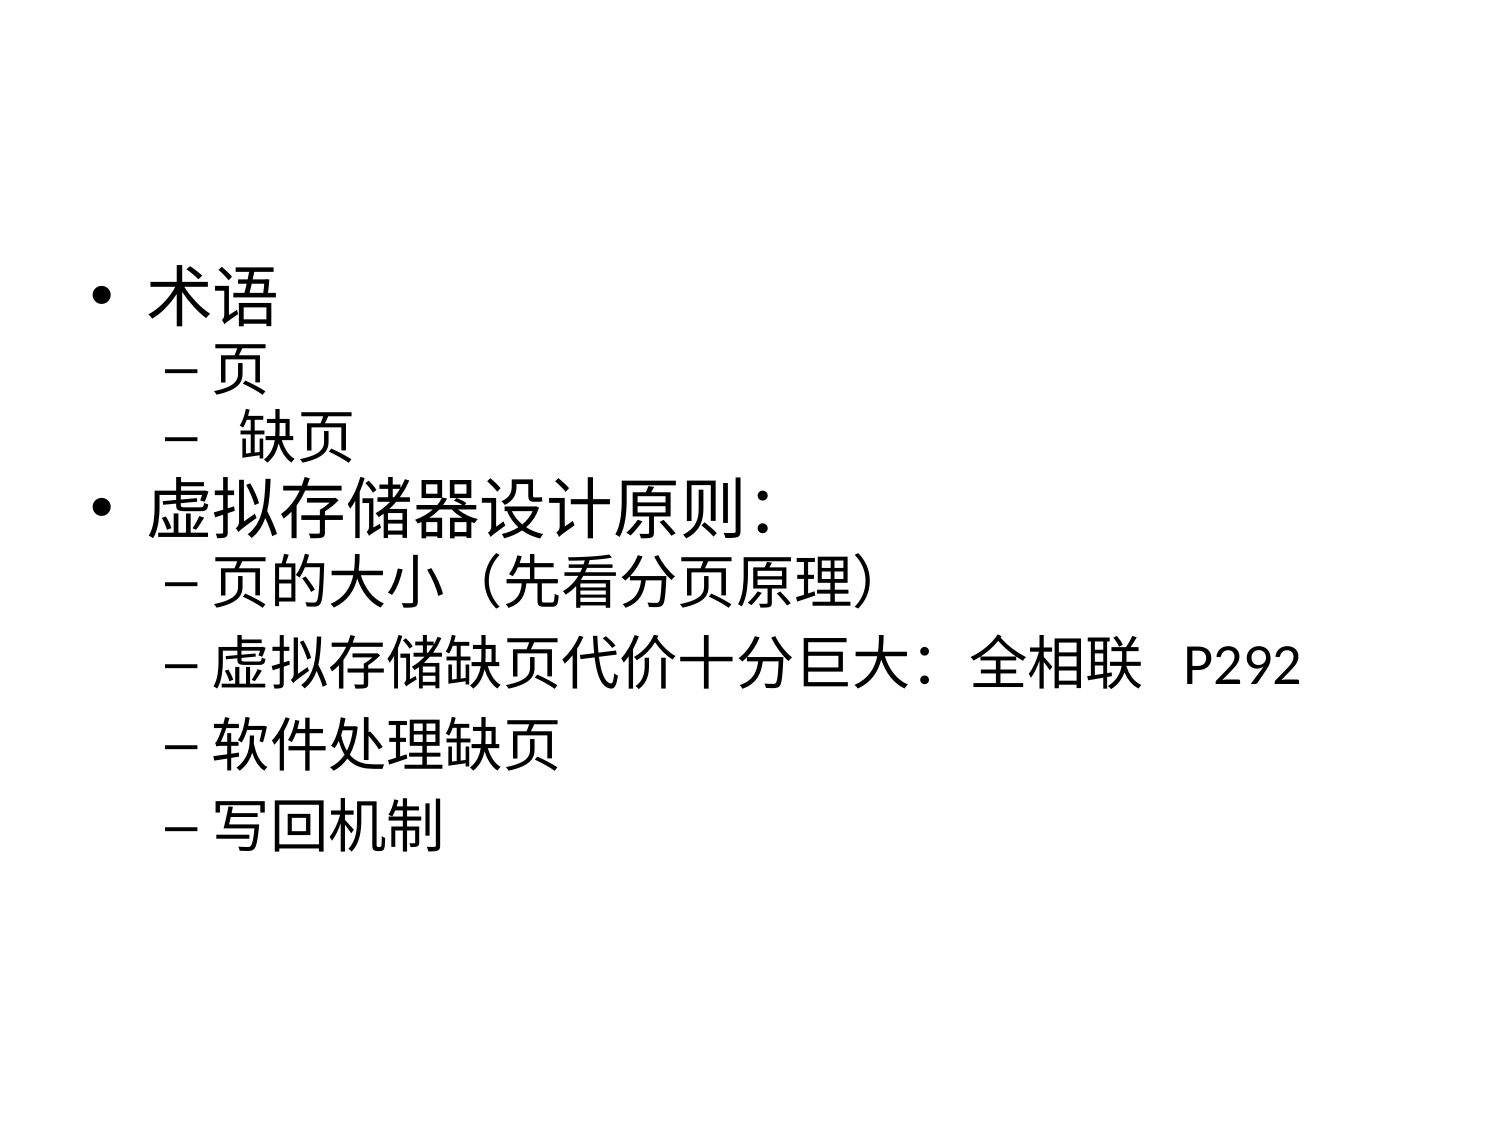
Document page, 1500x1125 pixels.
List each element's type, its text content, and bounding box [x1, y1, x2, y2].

list 术语 页 缺页 虚拟存储器设计原则： 页的大小（先看分页原理） 虚拟存储缺页代价十分巨大：全相联 P292 软件处理缺页 写回机制 [75, 262, 1425, 1005]
